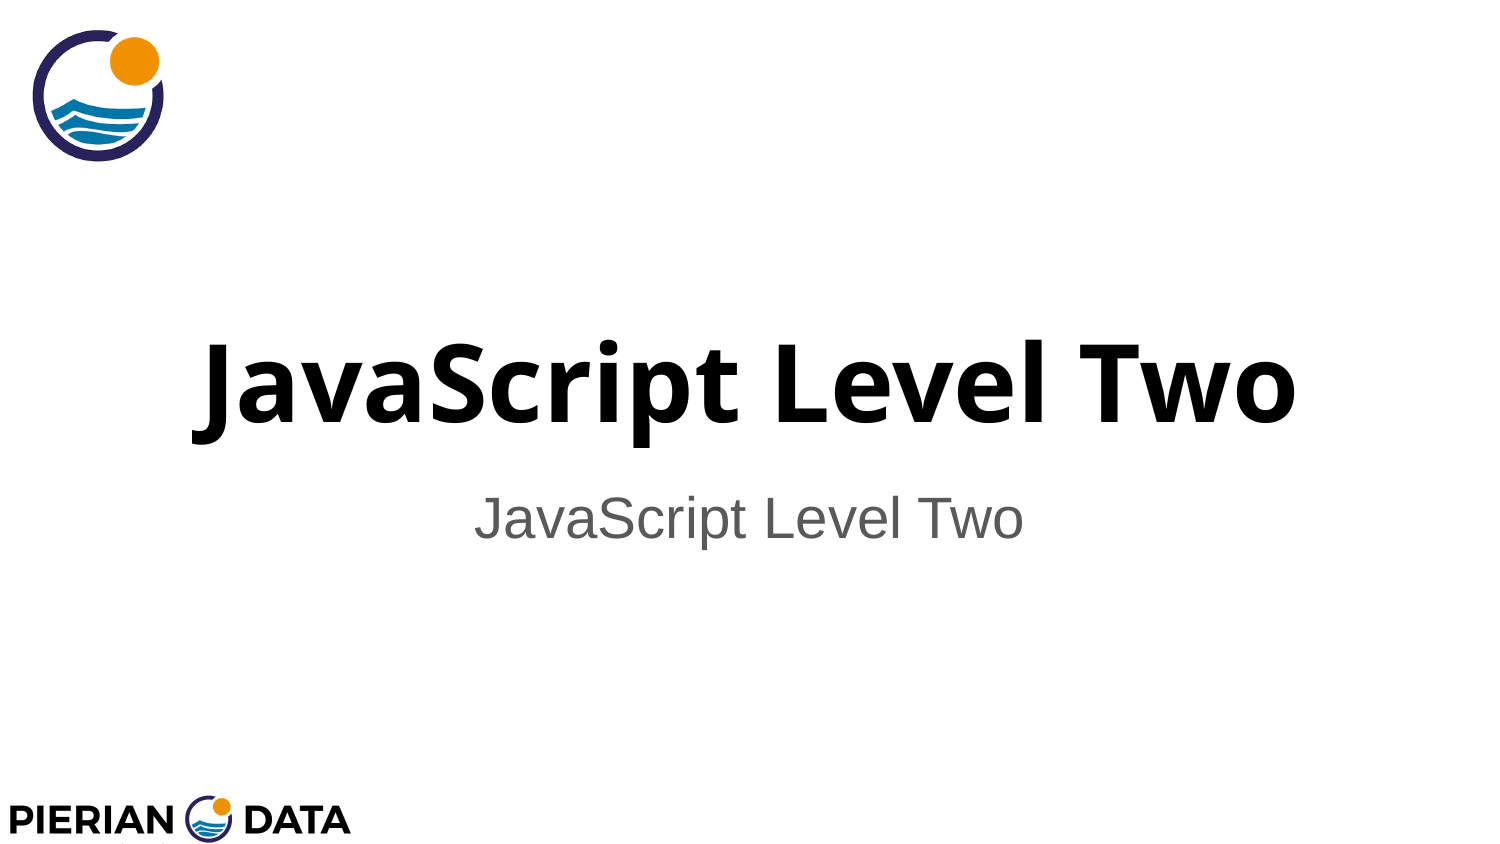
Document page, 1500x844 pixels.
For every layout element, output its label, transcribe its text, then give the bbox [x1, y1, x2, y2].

subtitle JavaScript Level Two [51, 464, 1449, 595]
picture [24, 24, 172, 167]
title JavaScript Level Two [51, 122, 1449, 459]
picture [0, 787, 368, 844]
